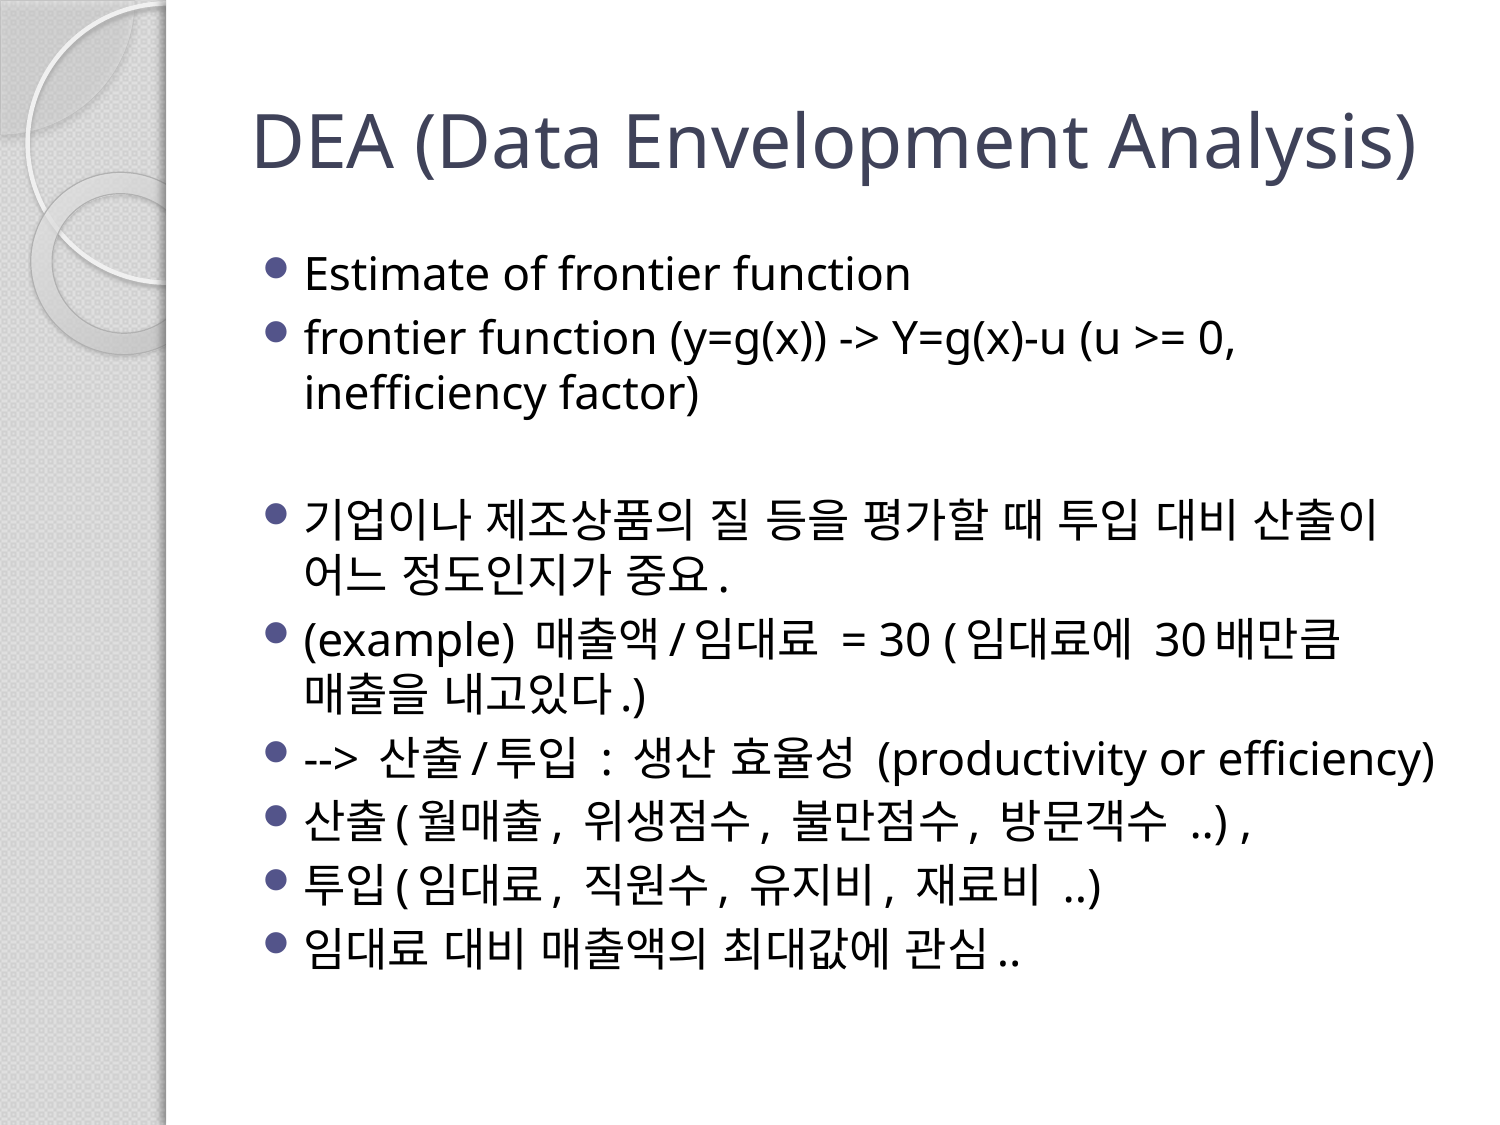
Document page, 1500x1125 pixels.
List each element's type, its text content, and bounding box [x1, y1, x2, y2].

title DEA (Data Envelopment Analysis) [235, 45, 1466, 233]
list Estimate of frontier function frontier function (y=g(x)) -> Y=g(x)-u (u >= 0, inefficiency factor) 기업이나 제조상품의 질 등을 평가할 때 투입 대비 산출이 어느 정도인지가 중요. (example) 매출액/임대료 = 30 (임대료에 30배만큼 매출을 내고있다.) --> 산출/투입 : 생산 효율성 (productivity or efficiency) 산출(월매출, 위생점수, 불만점수, 방문객수 ..) , 투입(임대료, 직원수, 유지비, 재료비 ..) 임대료 대비 매출액의 최대값에 관심.. [235, 237, 1466, 1025]
